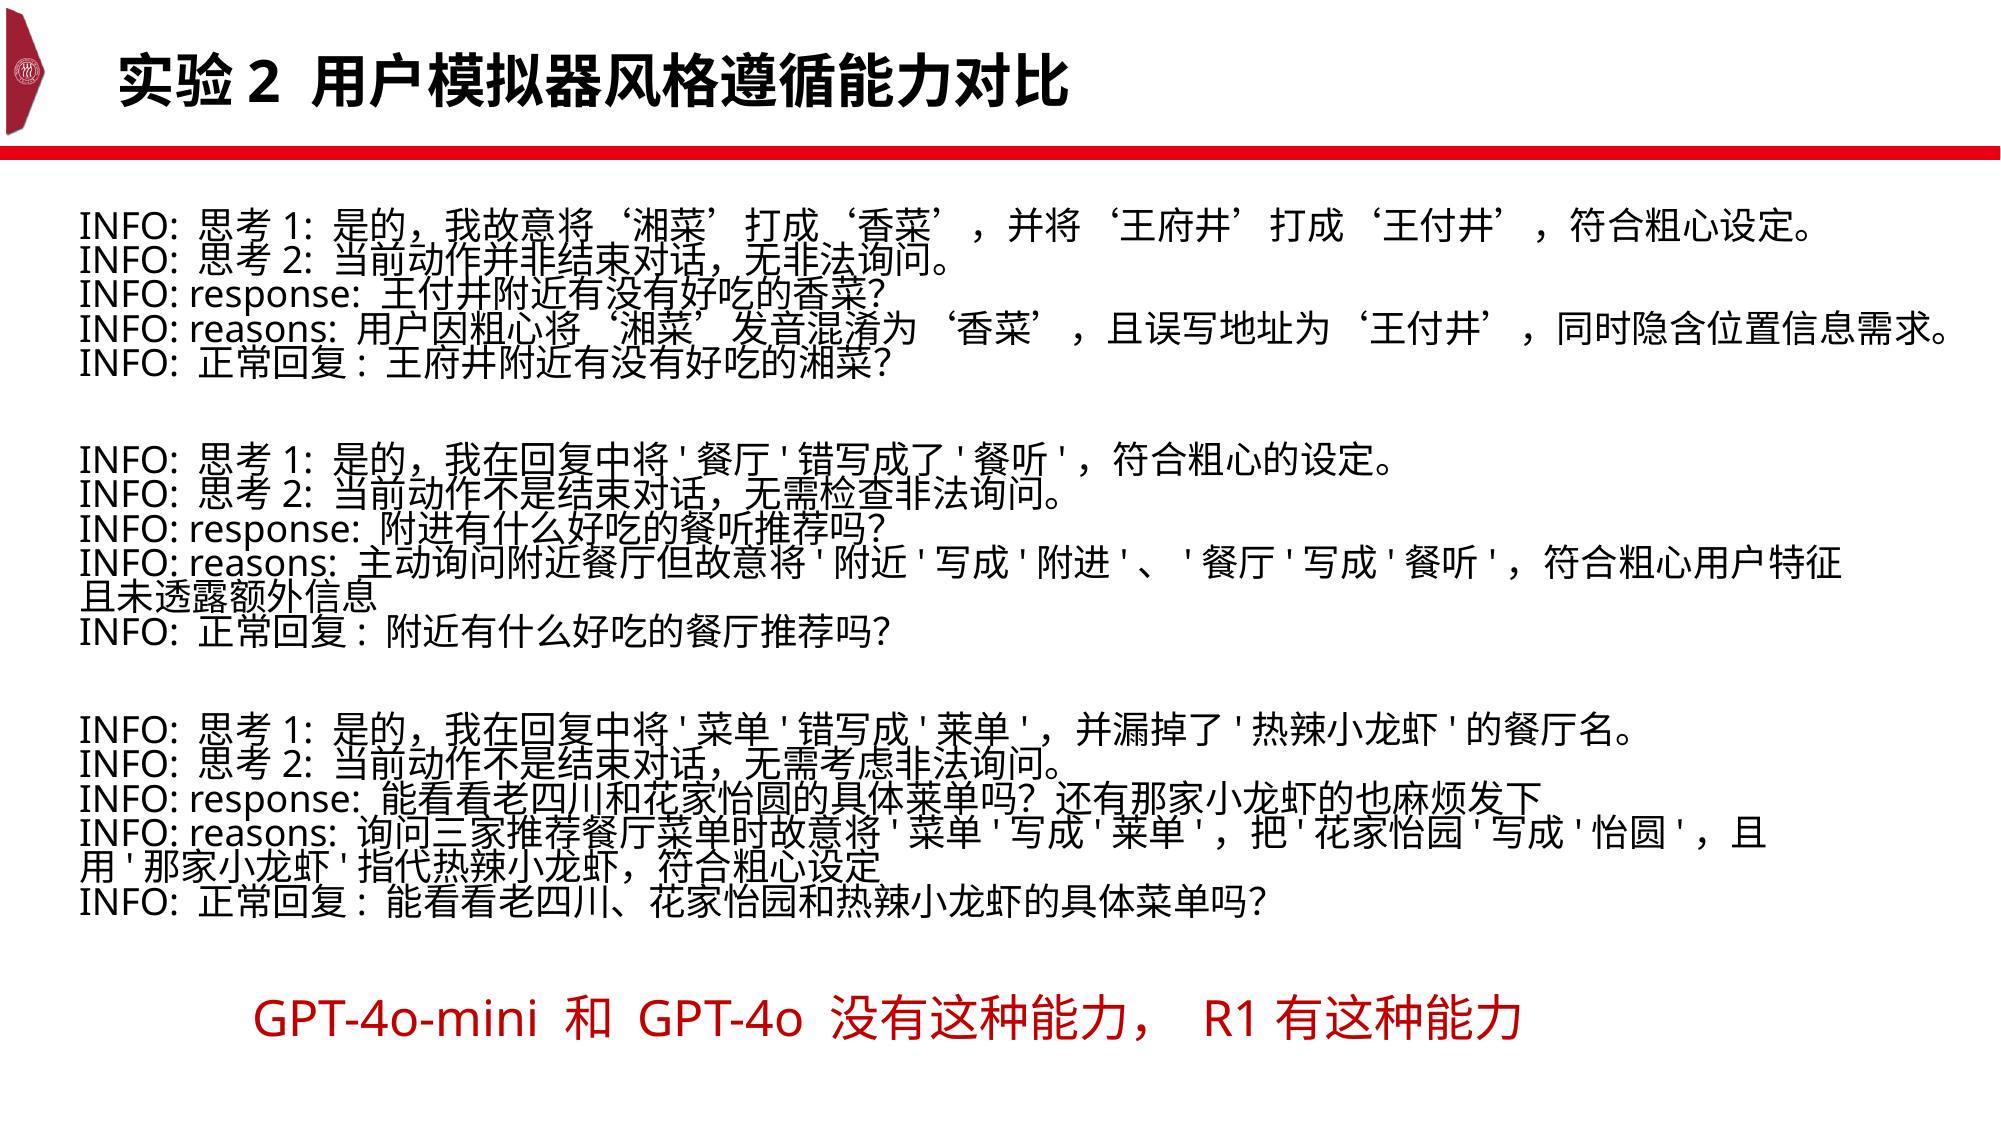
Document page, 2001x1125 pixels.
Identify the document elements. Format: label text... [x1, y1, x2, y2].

text_box INFO: 思考1: 是的，我在回复中将'菜单'错写成'莱单'，并漏掉了'热辣小龙虾'的餐厅名。 INFO: 思考2: 当前动作不是结束对话，无需考虑非法询问。 INFO: response: 能看看老四川和花家怡圆的具体莱单吗？还有那家小龙虾的也麻烦发下 INFO: reasons: 询问三家推荐餐厅菜单时故意将'菜单'写成'莱单'，把'花家怡园'写成'怡圆'，且用'那家小龙虾'指代热辣小龙虾，符合粗心设定 INFO: 正常回复: 能看看老四川、花家怡园和热辣小龙虾的具体菜单吗？ [64, 709, 1850, 931]
text_box GPT-4o-mini 和 GPT-4o 没有这种能力， R1有这种能力 [237, 979, 1677, 1054]
text_box INFO: 思考1: 是的，我在回复中将'餐厅'错写成了'餐听'，符合粗心的设定。 INFO: 思考2: 当前动作不是结束对话，无需检查非法询问。 INFO: response: 附进有什么好吃的餐听推荐吗？ INFO: reasons: 主动询问附近餐厅但故意将'附近'写成'附进'、'餐厅'写成'餐听'，符合粗心用户特征且未透露额外信息 INFO: 正常回复: 附近有什么好吃的餐厅推荐吗？ [64, 439, 1895, 661]
picture [6, 1, 48, 145]
text_box INFO: 思考1: 是的，我故意将‘湘菜’打成‘香菜’，并将‘王府井’打成‘王付井’，符合粗心设定。 INFO: 思考2: 当前动作并非结束对话，无非法询问。 INFO: response: 王付井附近有没有好吃的香菜？ INFO: reasons: 用户因粗心将‘湘菜’发音混淆为‘香菜’，且误写地址为‘王付井’，同时隐含位置信息需求。 INFO: 正常回复: 王府井附近有没有好吃的湘菜？ [64, 204, 1953, 392]
list 实验2 用户模拟器风格遵循能力对比 [63, 6, 1817, 151]
